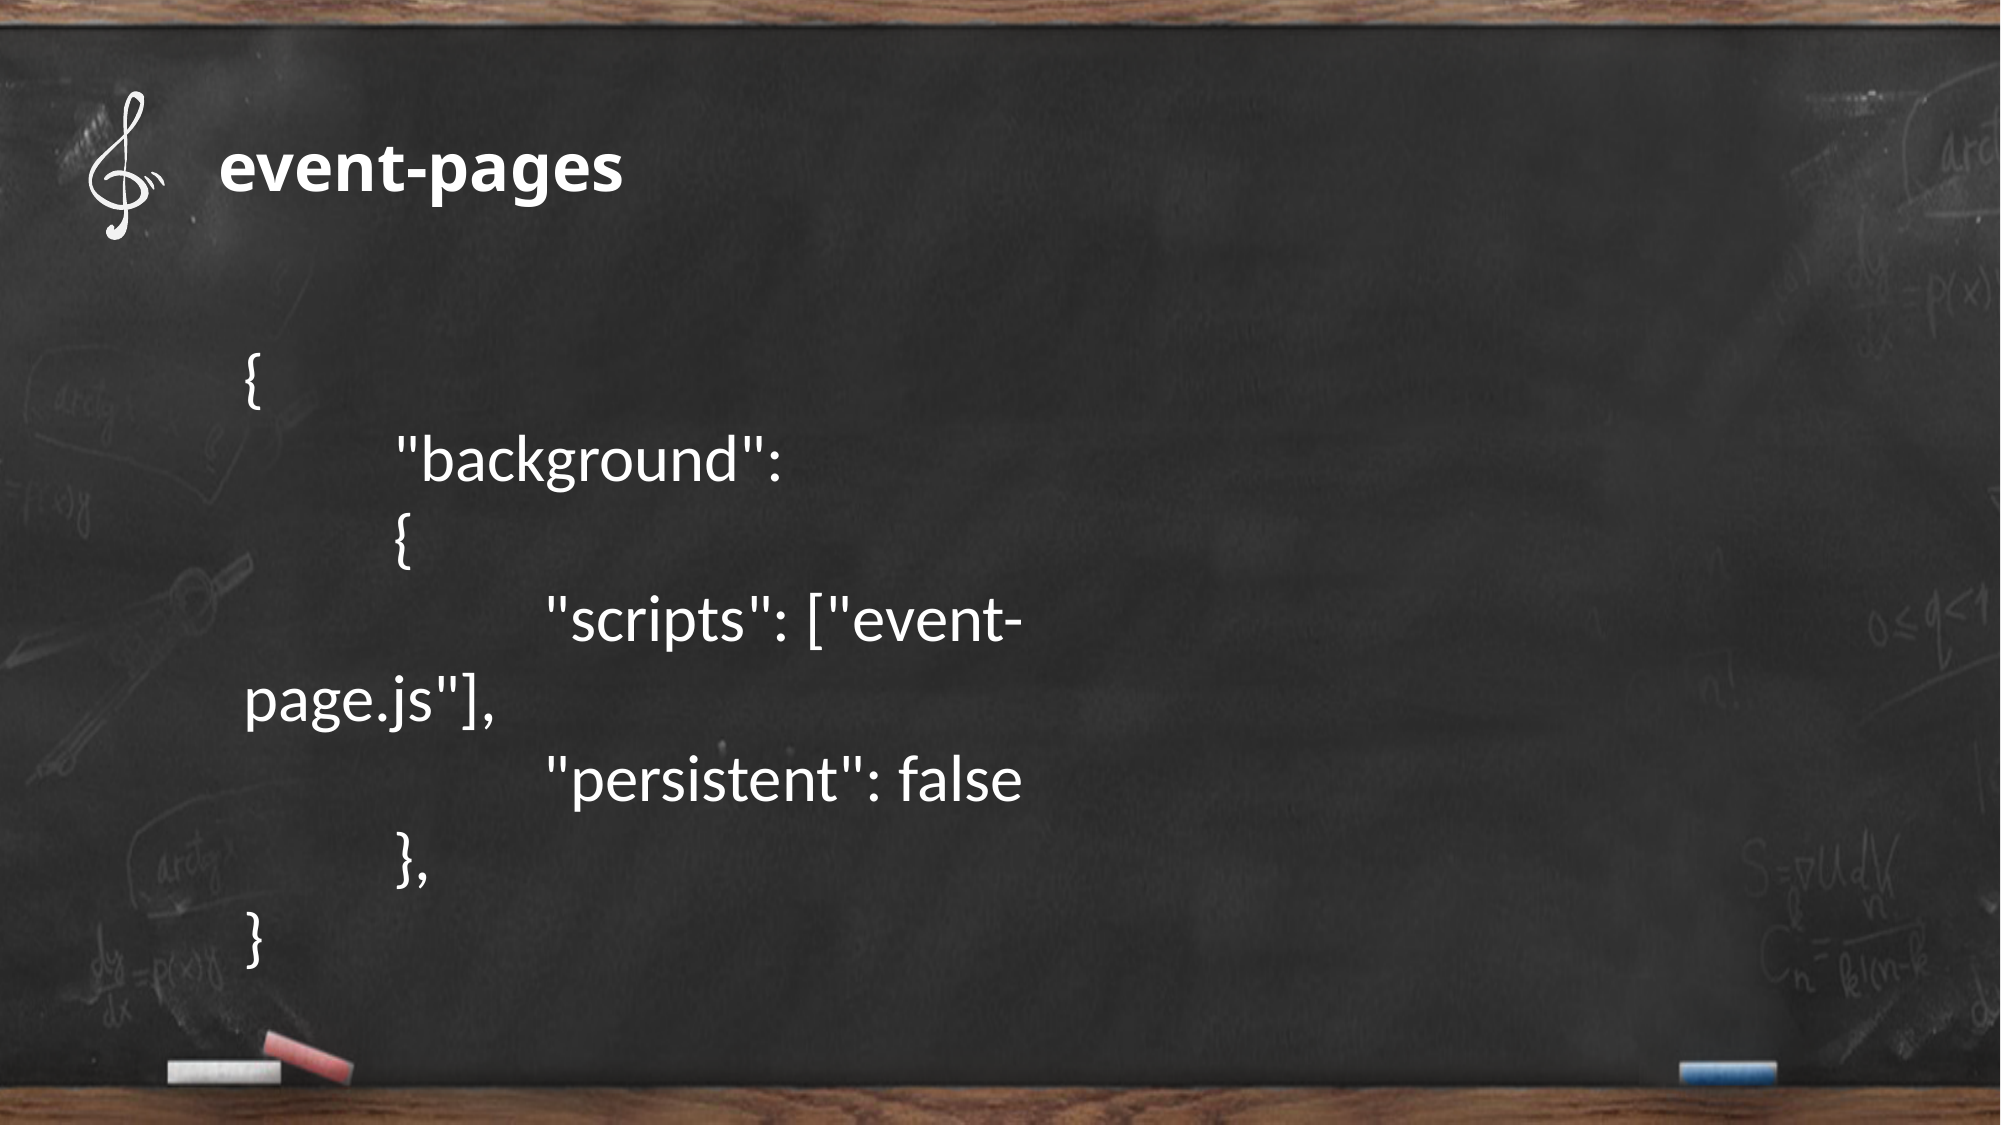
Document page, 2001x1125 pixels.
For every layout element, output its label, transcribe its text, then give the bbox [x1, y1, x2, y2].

text_box event-pages [200, 124, 626, 205]
text_box { "background": { "scripts": ["event-page.js"], "persistent": false }, } [228, 327, 1287, 982]
picture [0, 0, 2001, 1125]
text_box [85, 90, 169, 242]
